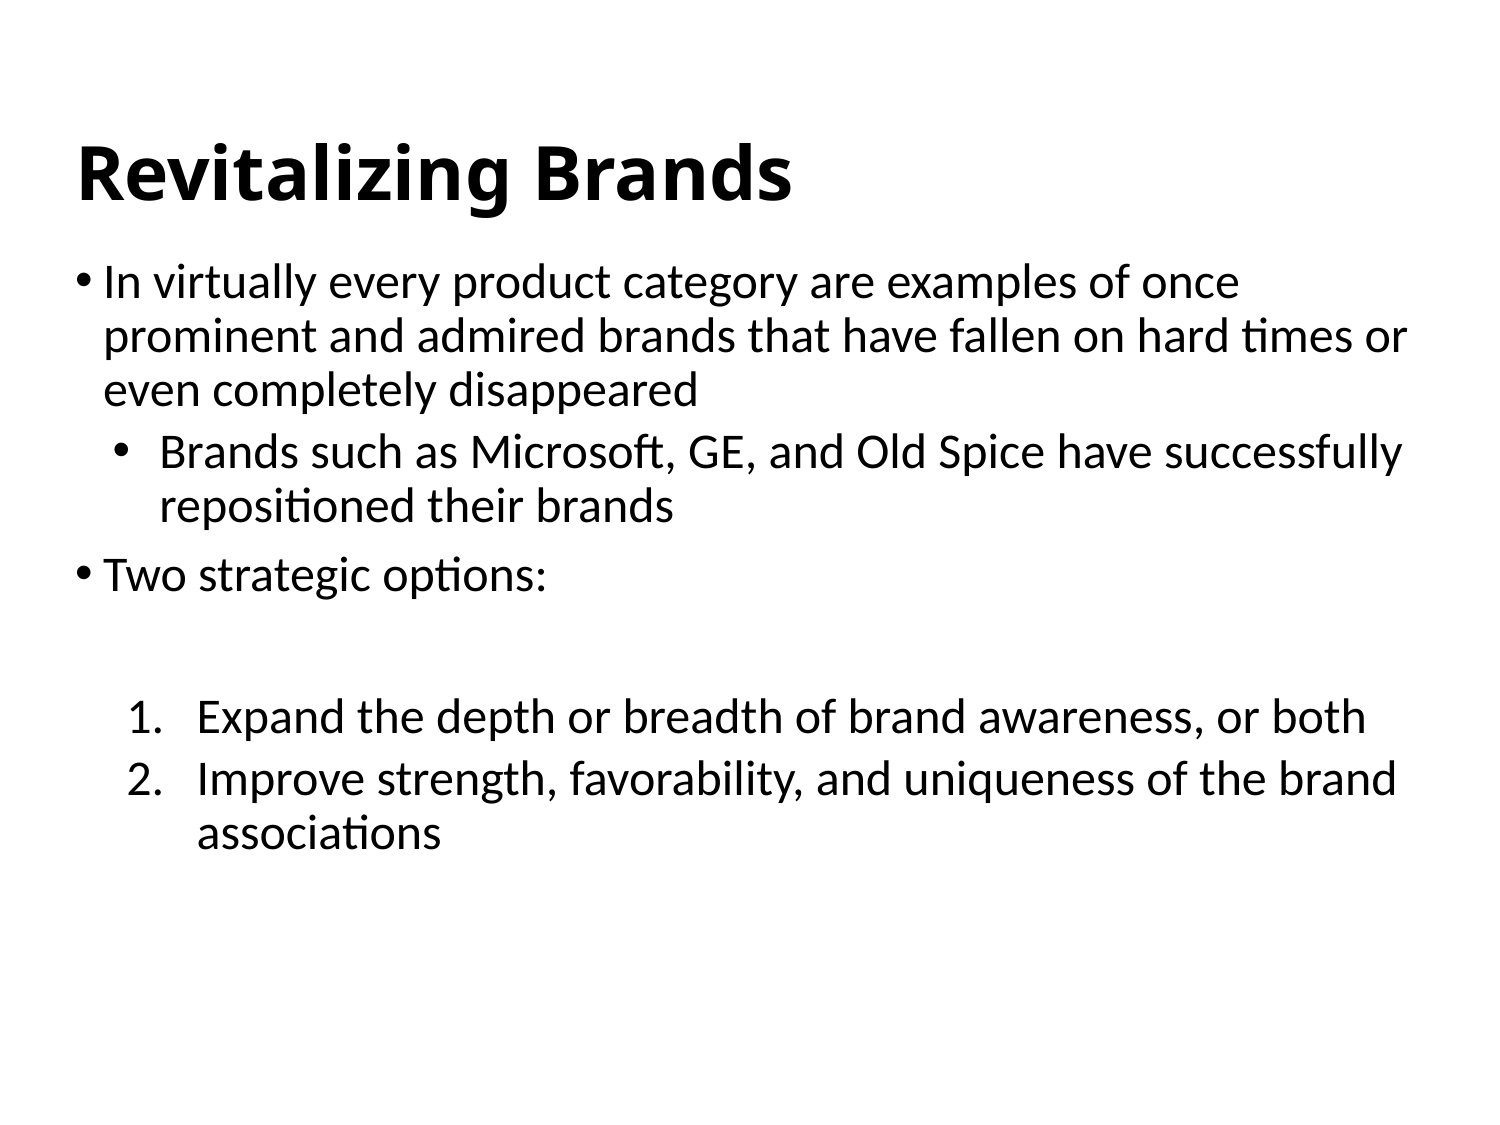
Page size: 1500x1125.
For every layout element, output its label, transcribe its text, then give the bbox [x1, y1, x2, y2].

title Revitalizing Brands [75, 35, 1425, 216]
list Expand the depth or breadth of brand awareness, or both Improve strength, favorability, and uniqueness of the brand associations [75, 690, 1425, 985]
list In virtually every product category are examples of once prominent and admired brands that have fallen on hard times or even completely disappeared Brands such as Microsoft, G E, and Old Spice have successfully repositioned their brands Two strategic options: [75, 255, 1425, 670]
